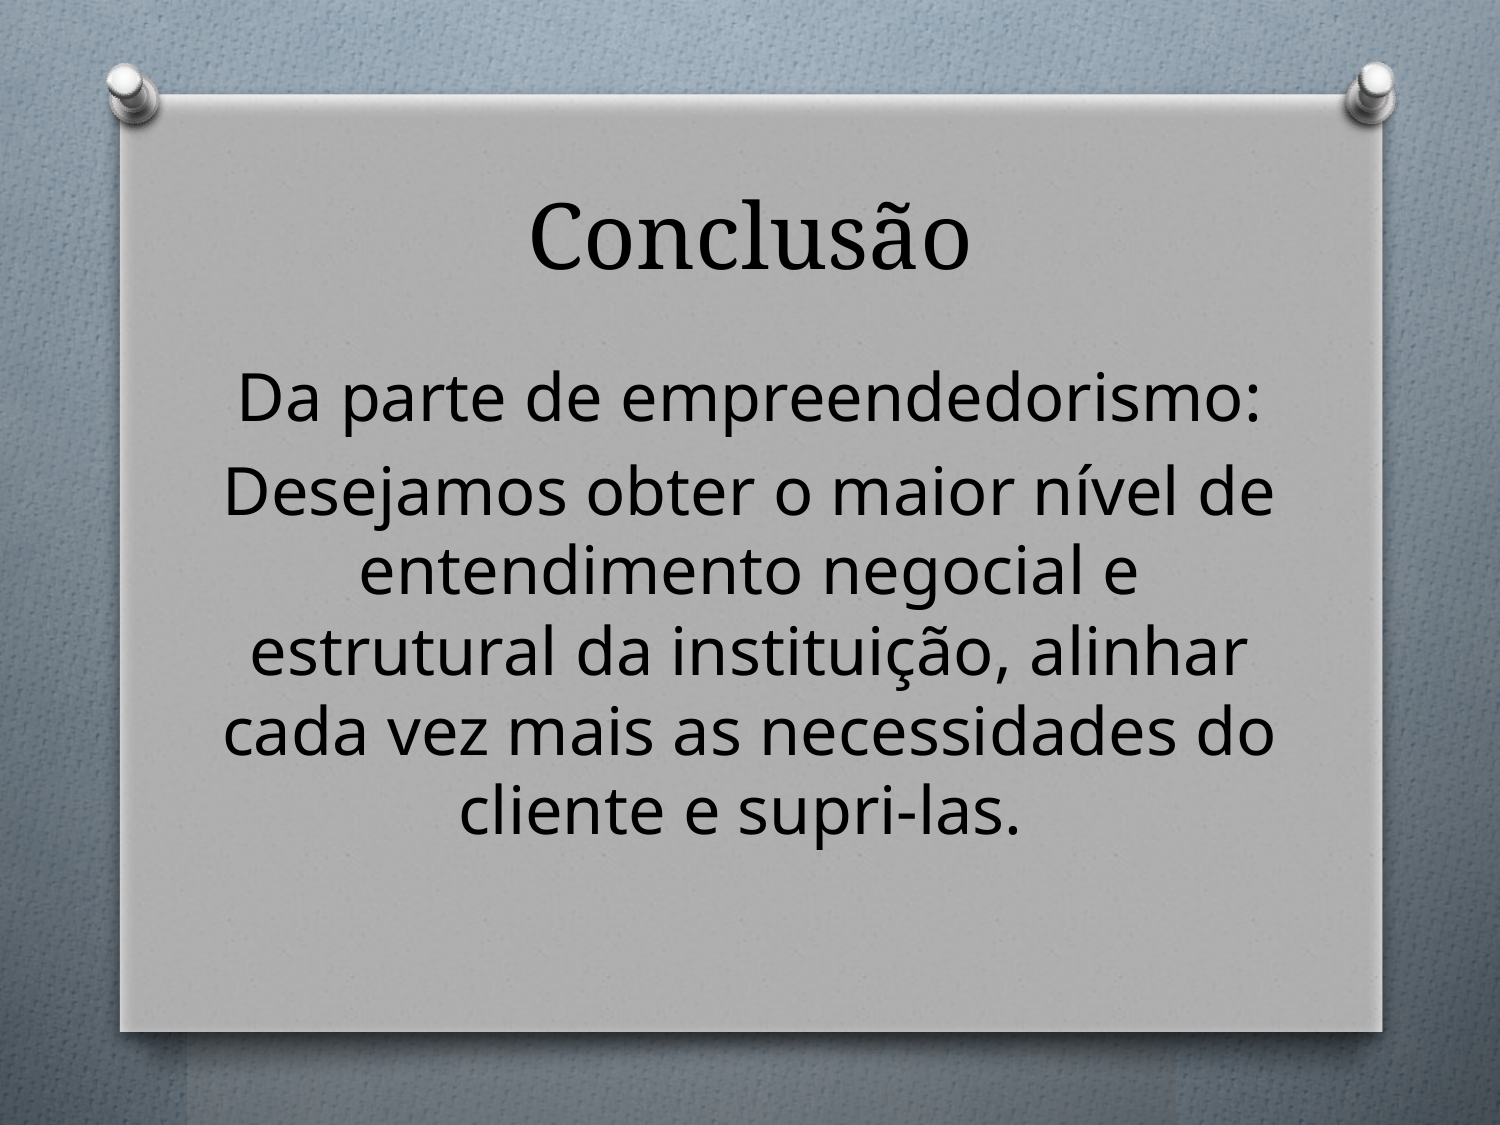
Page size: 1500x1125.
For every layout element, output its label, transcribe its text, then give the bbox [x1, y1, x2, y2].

picture [75, 29, 198, 153]
list Da parte de empreendedorismo: Desejamos obter o maior nível de entendimento negocial e estrutural da instituição, alinhar cada vez mais as necessidades do cliente e supri-las. [194, 347, 1306, 939]
picture [1317, 35, 1439, 156]
title Conclusão [179, 134, 1323, 332]
